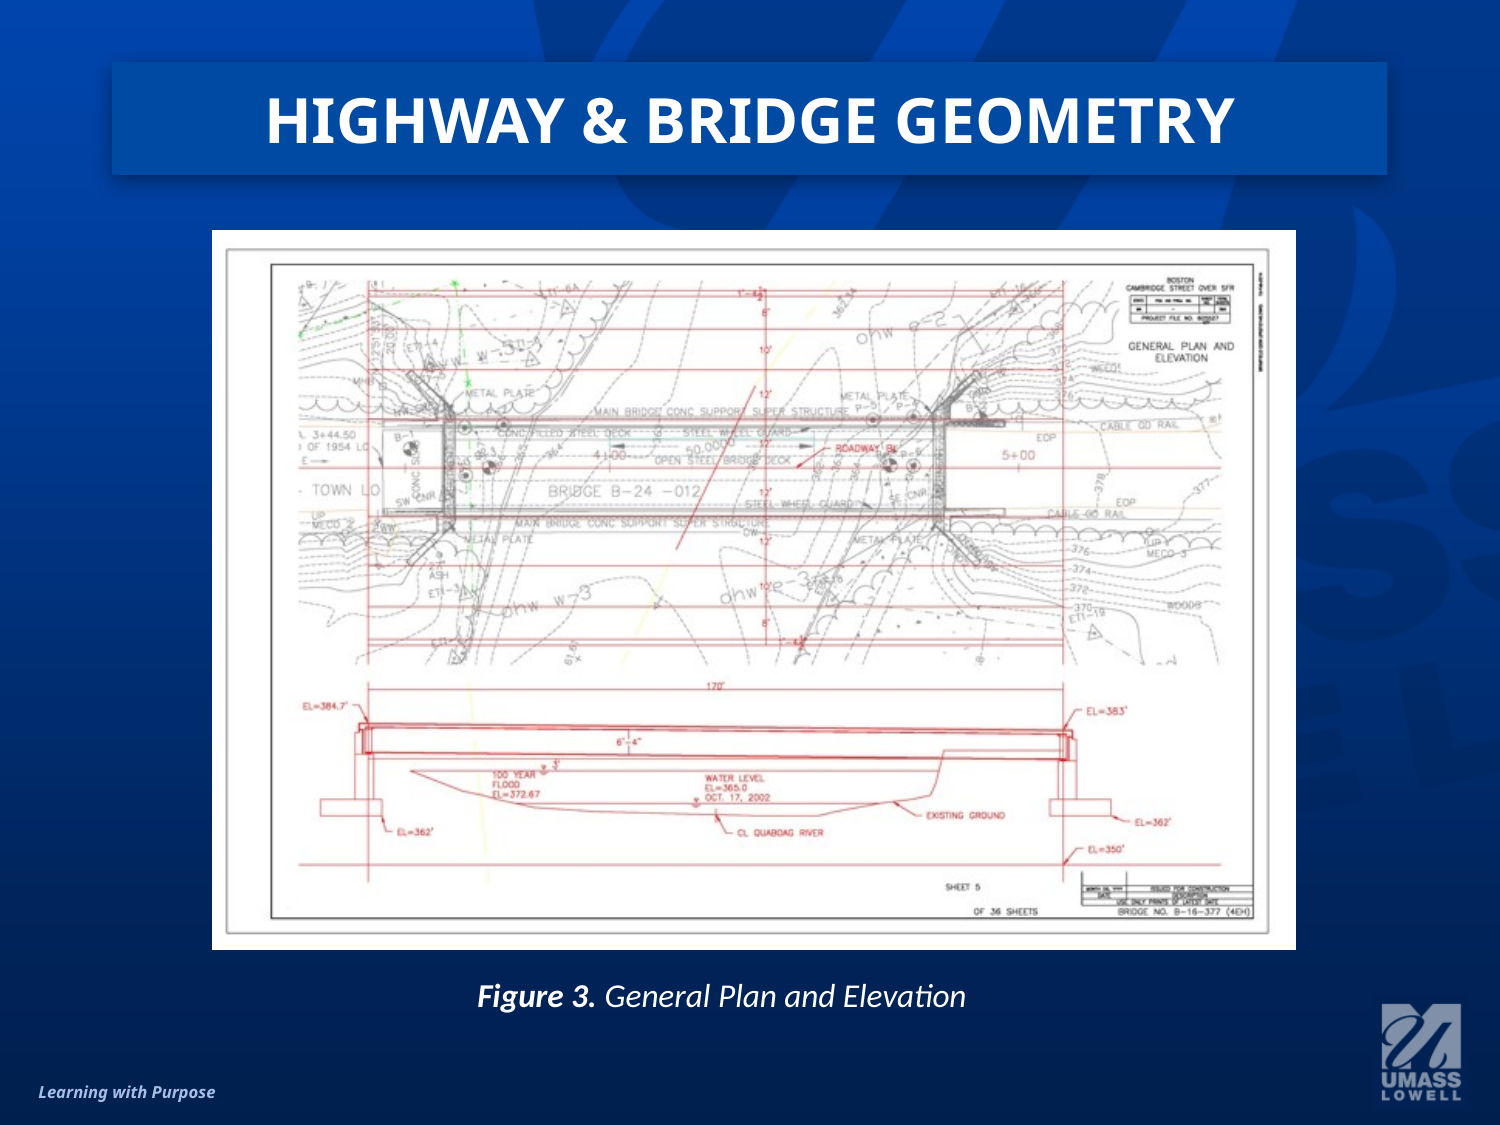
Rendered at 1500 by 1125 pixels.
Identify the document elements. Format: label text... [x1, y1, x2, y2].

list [212, 229, 1296, 951]
title HIGHWAY & BRIDGE GEOMETRY [112, 62, 1388, 175]
picture [0, 0, 1500, 1125]
text_box Figure 3. General Plan and Elevation [462, 966, 1099, 1022]
